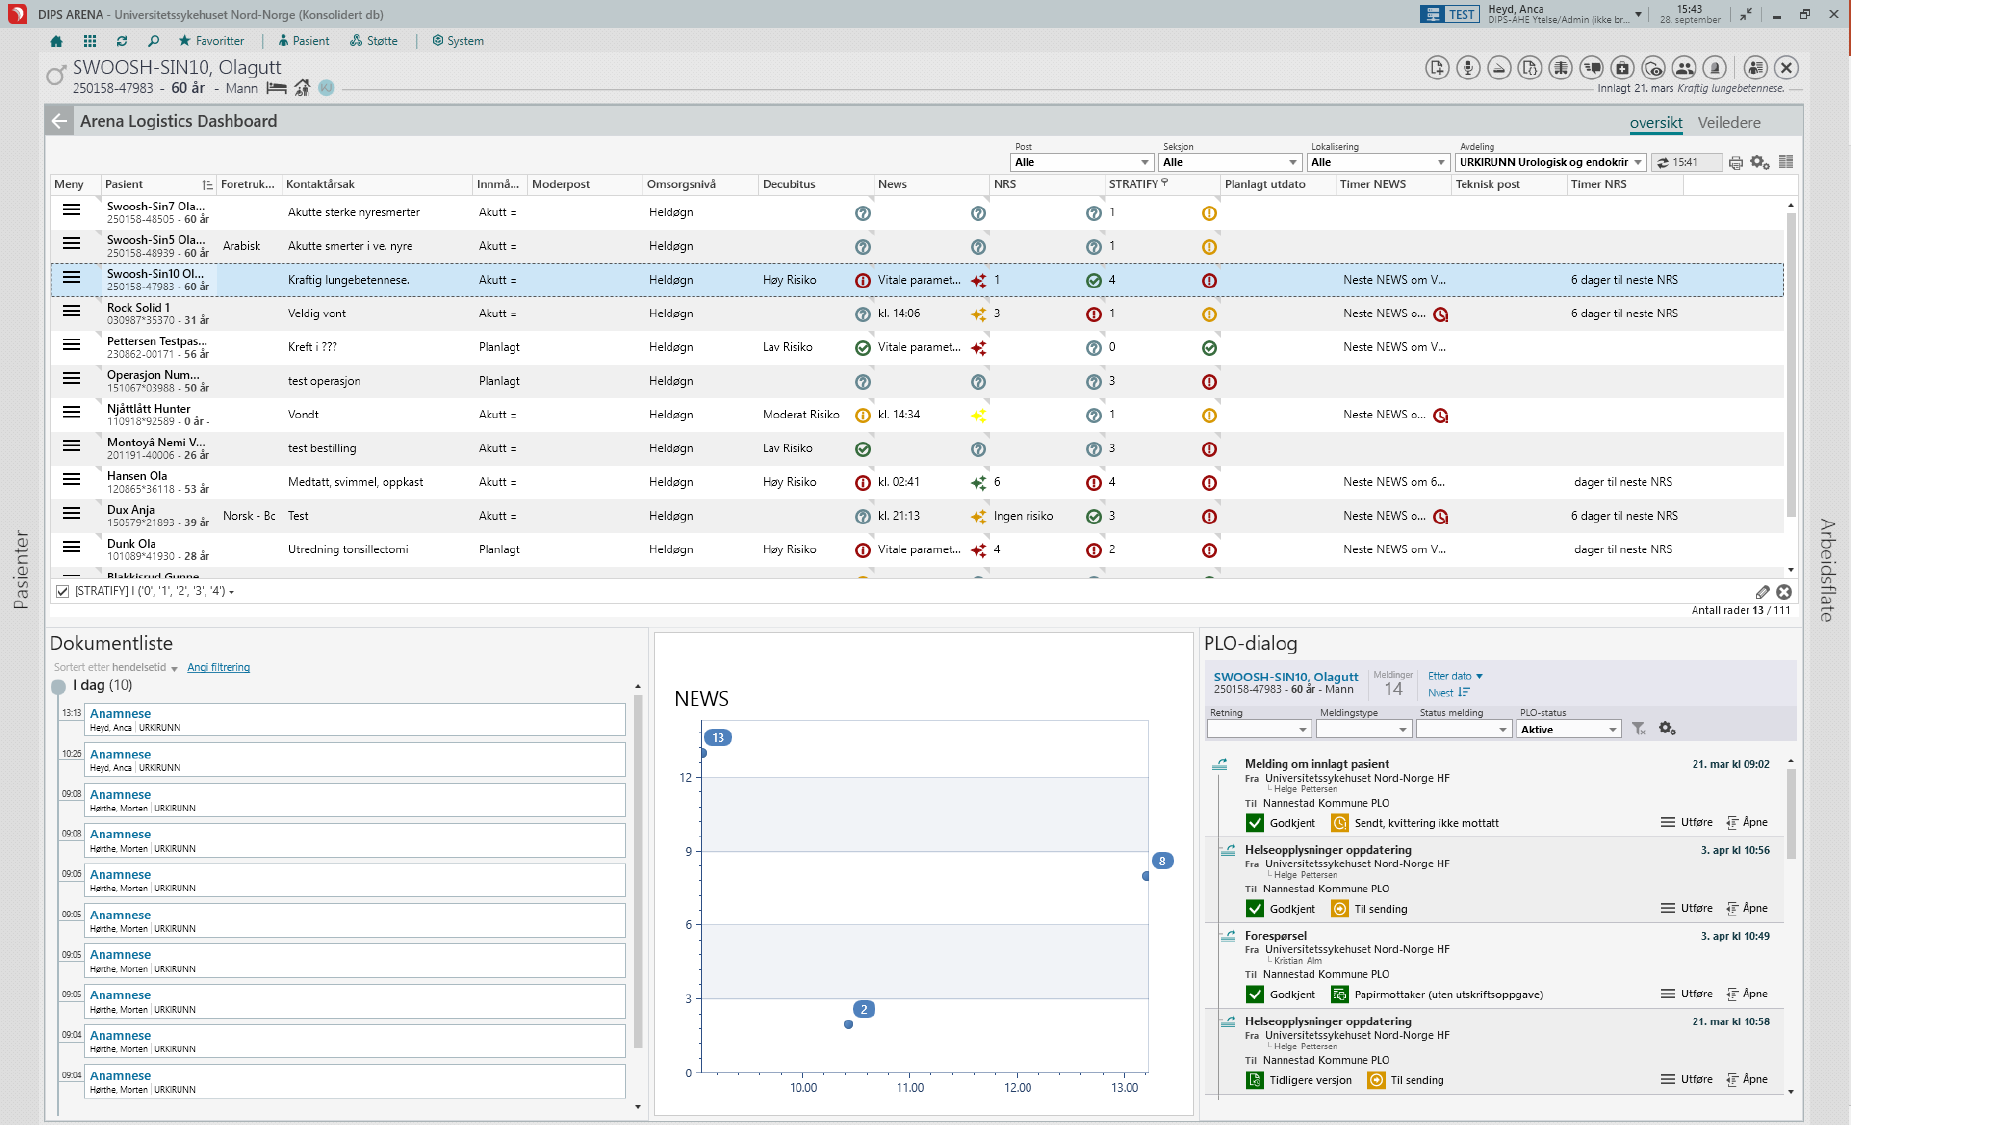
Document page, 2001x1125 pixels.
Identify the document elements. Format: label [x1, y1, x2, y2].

list [0, 0, 1851, 1125]
